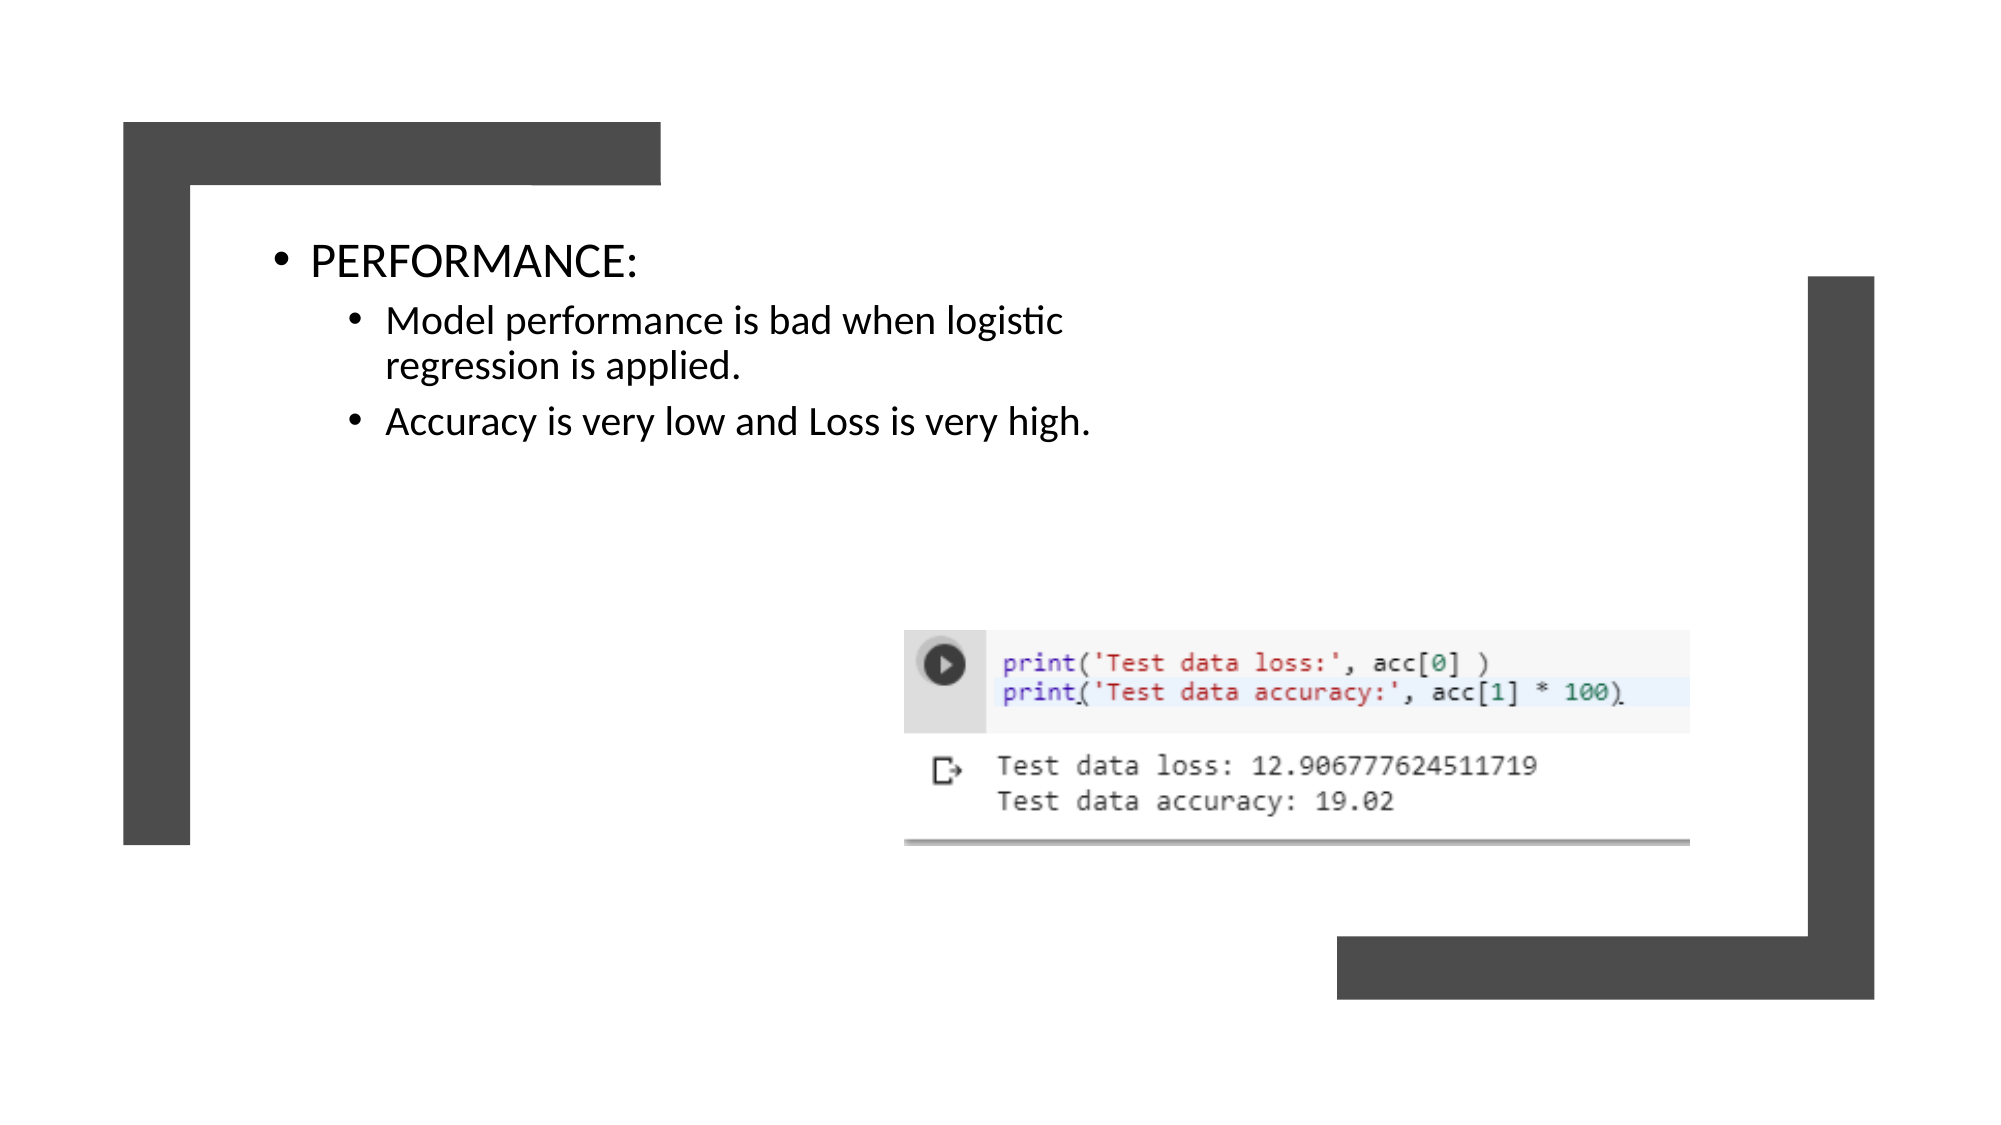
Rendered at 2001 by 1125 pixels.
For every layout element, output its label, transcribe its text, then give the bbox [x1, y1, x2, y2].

picture [904, 630, 1690, 846]
text_box [123, 122, 661, 846]
text_box [1337, 276, 1875, 1000]
list PERFORMANCE: Model performance is bad when logistic regression is applied. Accuracy is very low and Loss is very high. [257, 226, 1253, 627]
